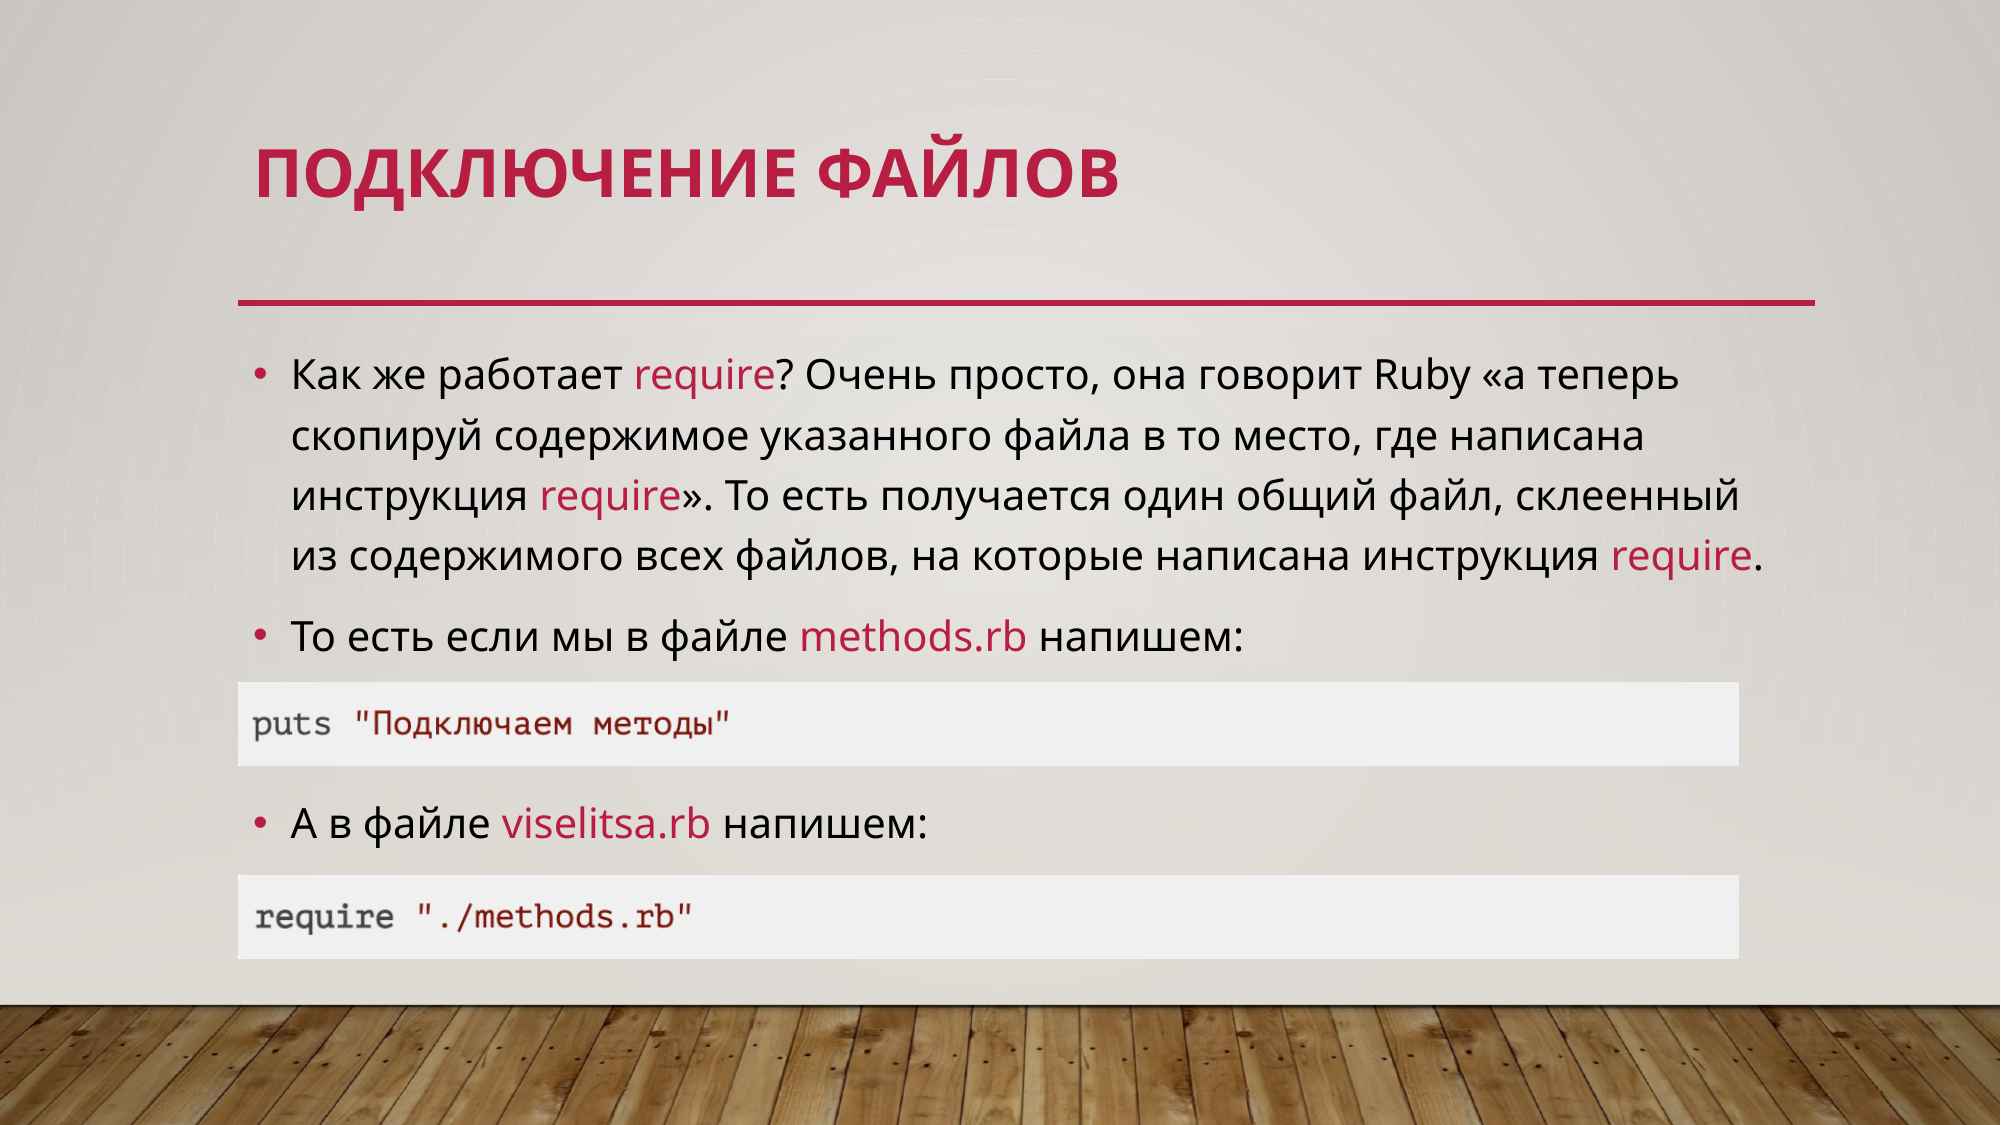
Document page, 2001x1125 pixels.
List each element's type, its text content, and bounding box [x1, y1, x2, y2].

title Подключение файлов [238, 131, 1814, 305]
list Как же работает require? Очень просто, она говорит Ruby «а теперь скопируй содержимое указанного файла в то место, где написана инструкция require». То есть получается один общий файл, склеенный из содержимого всех файлов, на которые написана инструкция require. То есть если мы в файле methods.rb напишем: [238, 330, 1814, 683]
picture [0, 1005, 2000, 1125]
text_box А в файле viselitsa.rb напишем: [238, 779, 1814, 863]
picture [237, 682, 1739, 767]
picture [237, 875, 1739, 960]
